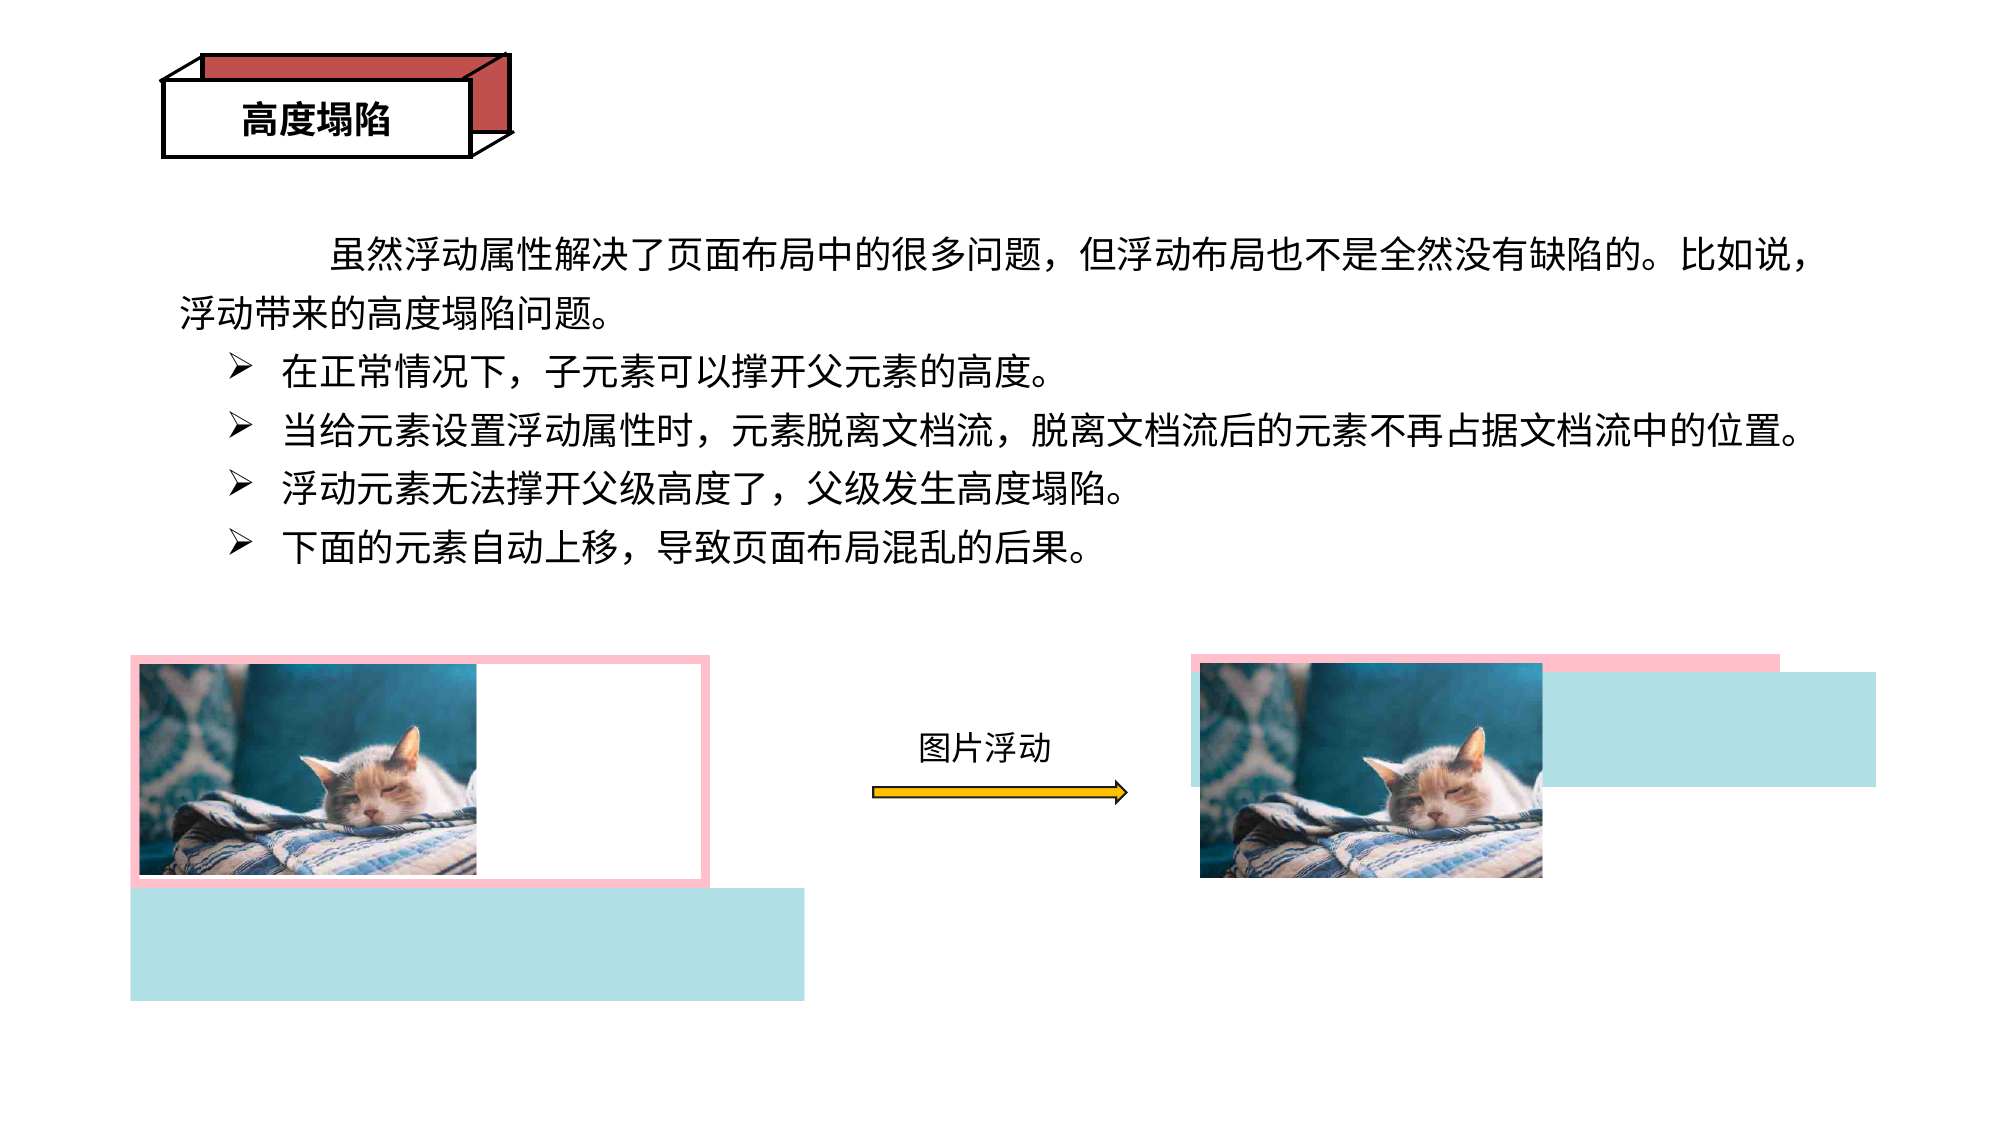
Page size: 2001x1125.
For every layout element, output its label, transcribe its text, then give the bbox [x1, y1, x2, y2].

text_box 图片浮动 [903, 719, 1096, 775]
picture [1185, 649, 1888, 897]
picture [125, 649, 816, 1009]
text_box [159, 52, 515, 158]
text_box [872, 779, 1128, 806]
text_box 虽然浮动属性解决了页面布局中的很多问题，但浮动布局也不是全然没有缺陷的。比如说，浮动带来的高度塌陷问题。 在正常情况下，子元素可以撑开父元素的高度。 当给元素设置浮动属性时，元素脱离文档流，脱离文档流后的元素不再占据文档流中的位置。 浮动元素无法撑开父级高度了，父级发生高度塌陷。 下面的元素自动上移，导致页面布局混乱的后果。 [164, 210, 1848, 577]
